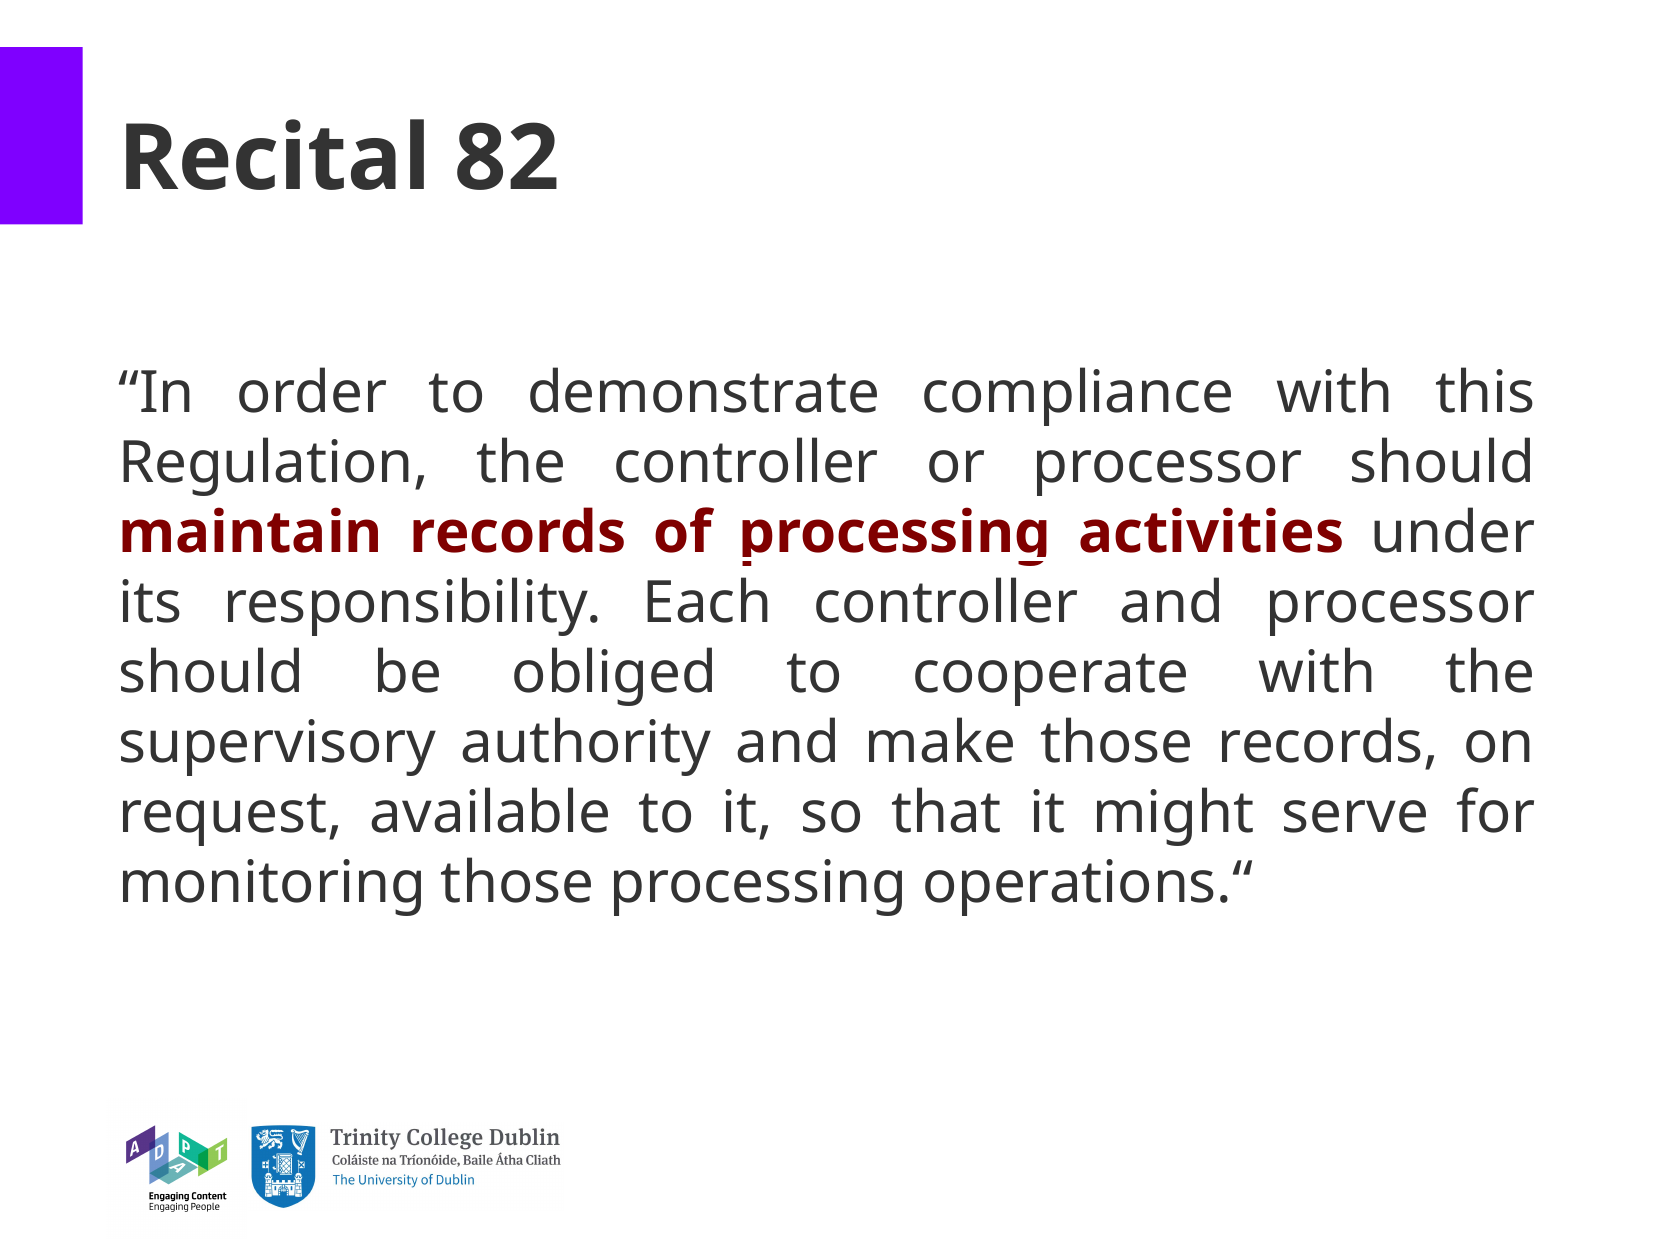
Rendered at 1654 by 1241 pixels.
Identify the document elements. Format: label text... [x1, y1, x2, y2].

picture [248, 1122, 564, 1211]
picture [106, 1098, 247, 1239]
text_box “In order to demonstrate compliance with this Regulation, the controller or processor should maintain records of processing activities under its responsibility. Each controller and processor should be obliged to cooperate with the supervisory authority and make those records, on request, available to it, so that it might serve for monitoring those processing operations.“ [118, 354, 1536, 1074]
text_box Recital 82 [118, 49, 1571, 257]
